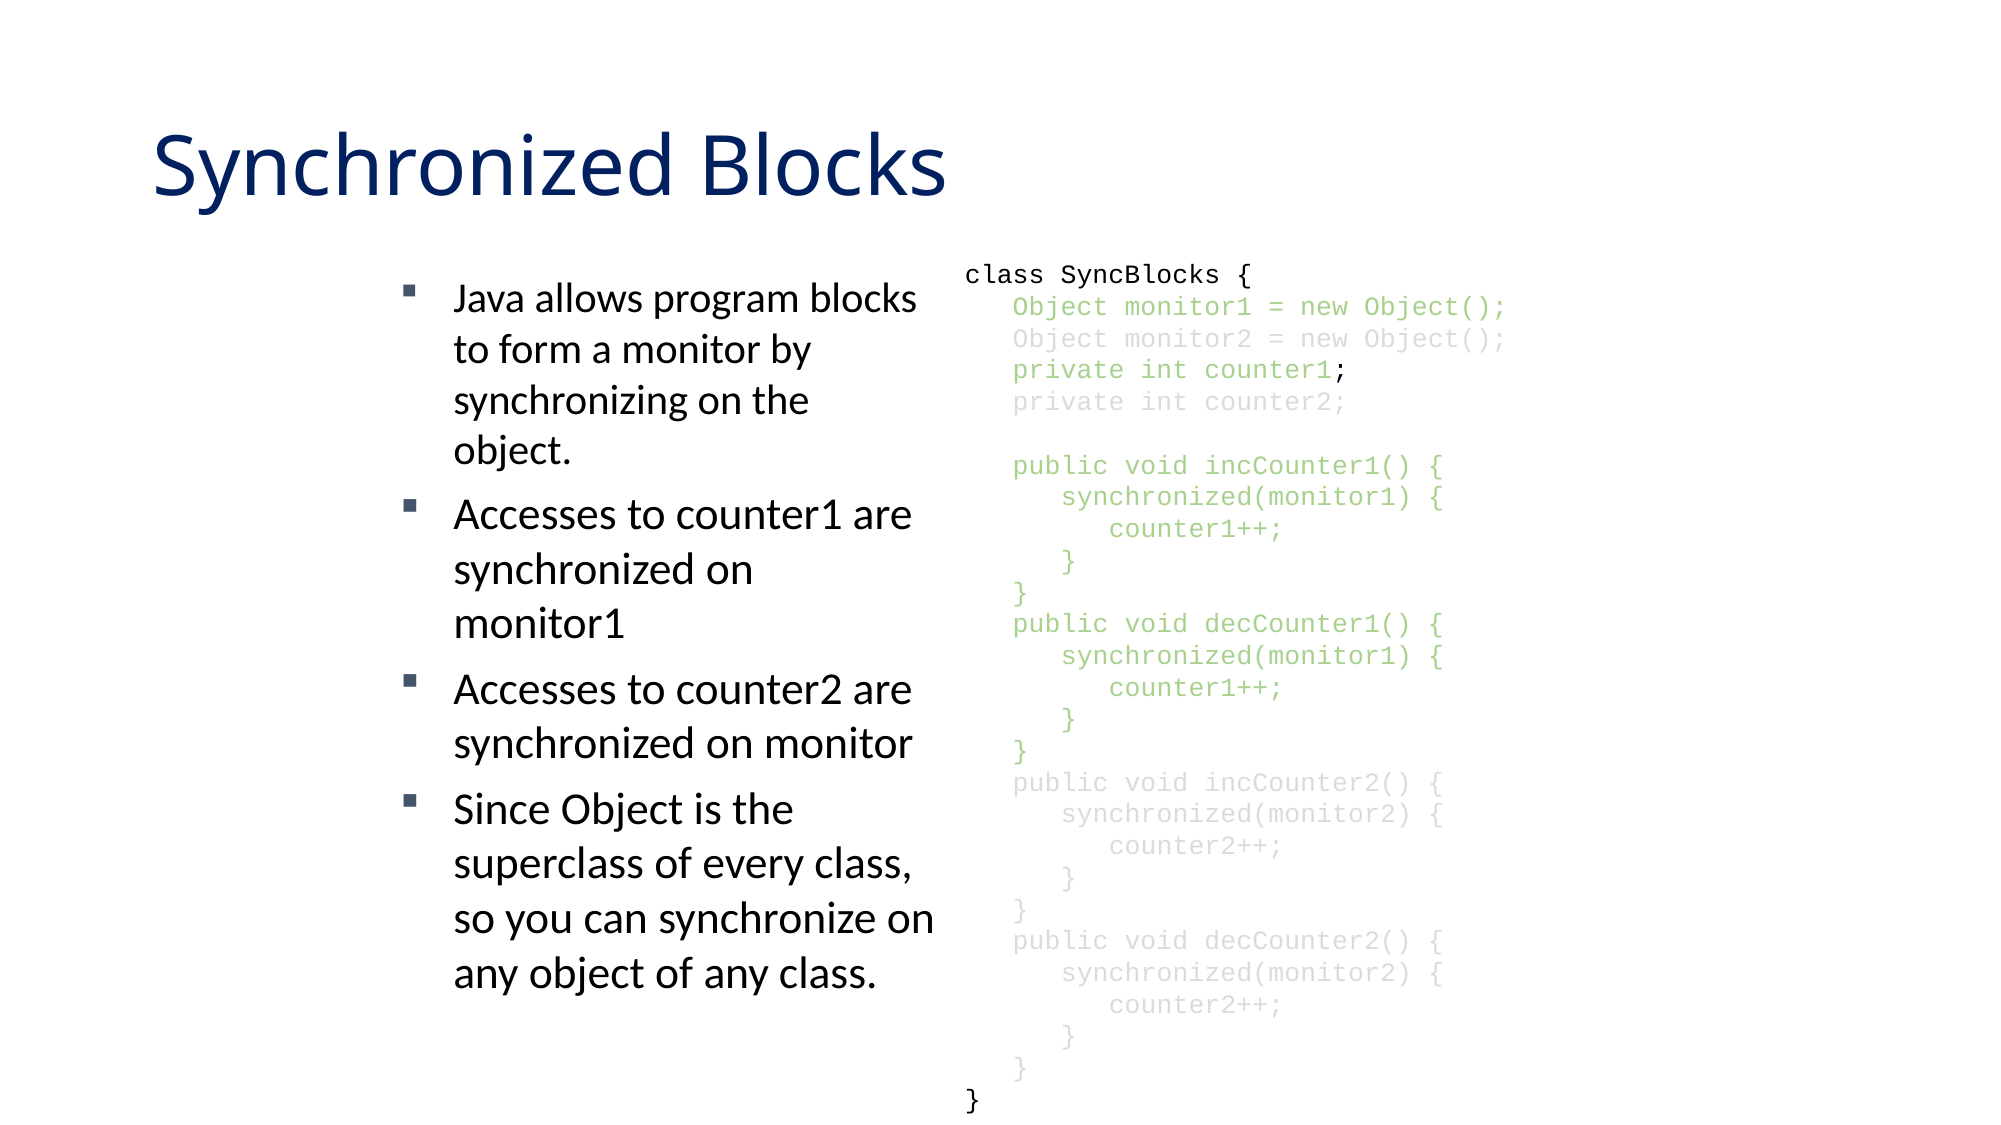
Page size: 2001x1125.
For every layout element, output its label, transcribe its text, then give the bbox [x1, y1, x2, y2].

title Synchronized Blocks [137, 59, 1863, 278]
text_box Java allows program blocks to form a monitor by synchronizing on the object. Accesses to counter1 are synchronized on monitor1 Accesses to counter2 are synchronized on monitor Since Object is the superclass of every class, so you can synchronize on any object of any class. [375, 262, 950, 1075]
text_box class SyncBlocks { Object monitor1 = new Object(); Object monitor2 = new Object(); private int counter1; private int counter2; public void incCounter1() { synchronized(monitor1) { counter1++; } } public void decCounter1() { synchronized(monitor1) { counter1++; } } public void incCounter2() { synchronized(monitor2) { counter2++; } } public void decCounter2() { synchronized(monitor2) { counter2++; } } } [949, 249, 1688, 1125]
